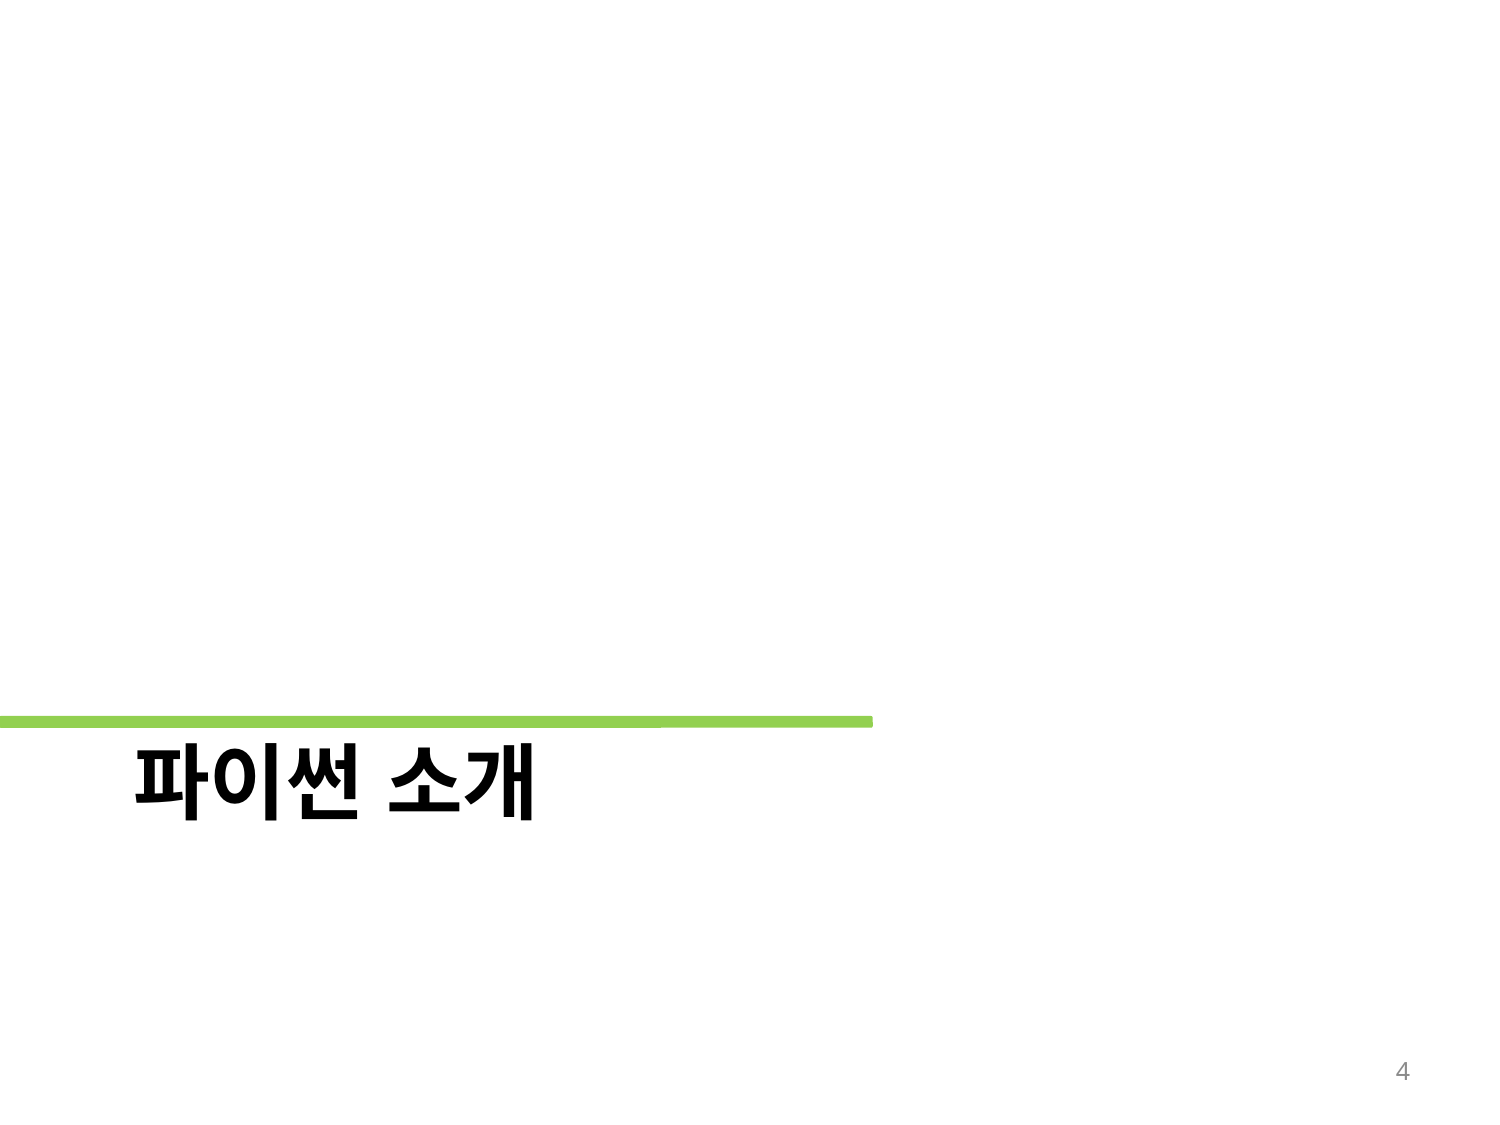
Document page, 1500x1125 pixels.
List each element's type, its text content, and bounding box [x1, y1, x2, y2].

text_box [0, 713, 875, 730]
title 파이썬 소개 [118, 722, 1394, 947]
slide_number 4 [1074, 1042, 1425, 1103]
